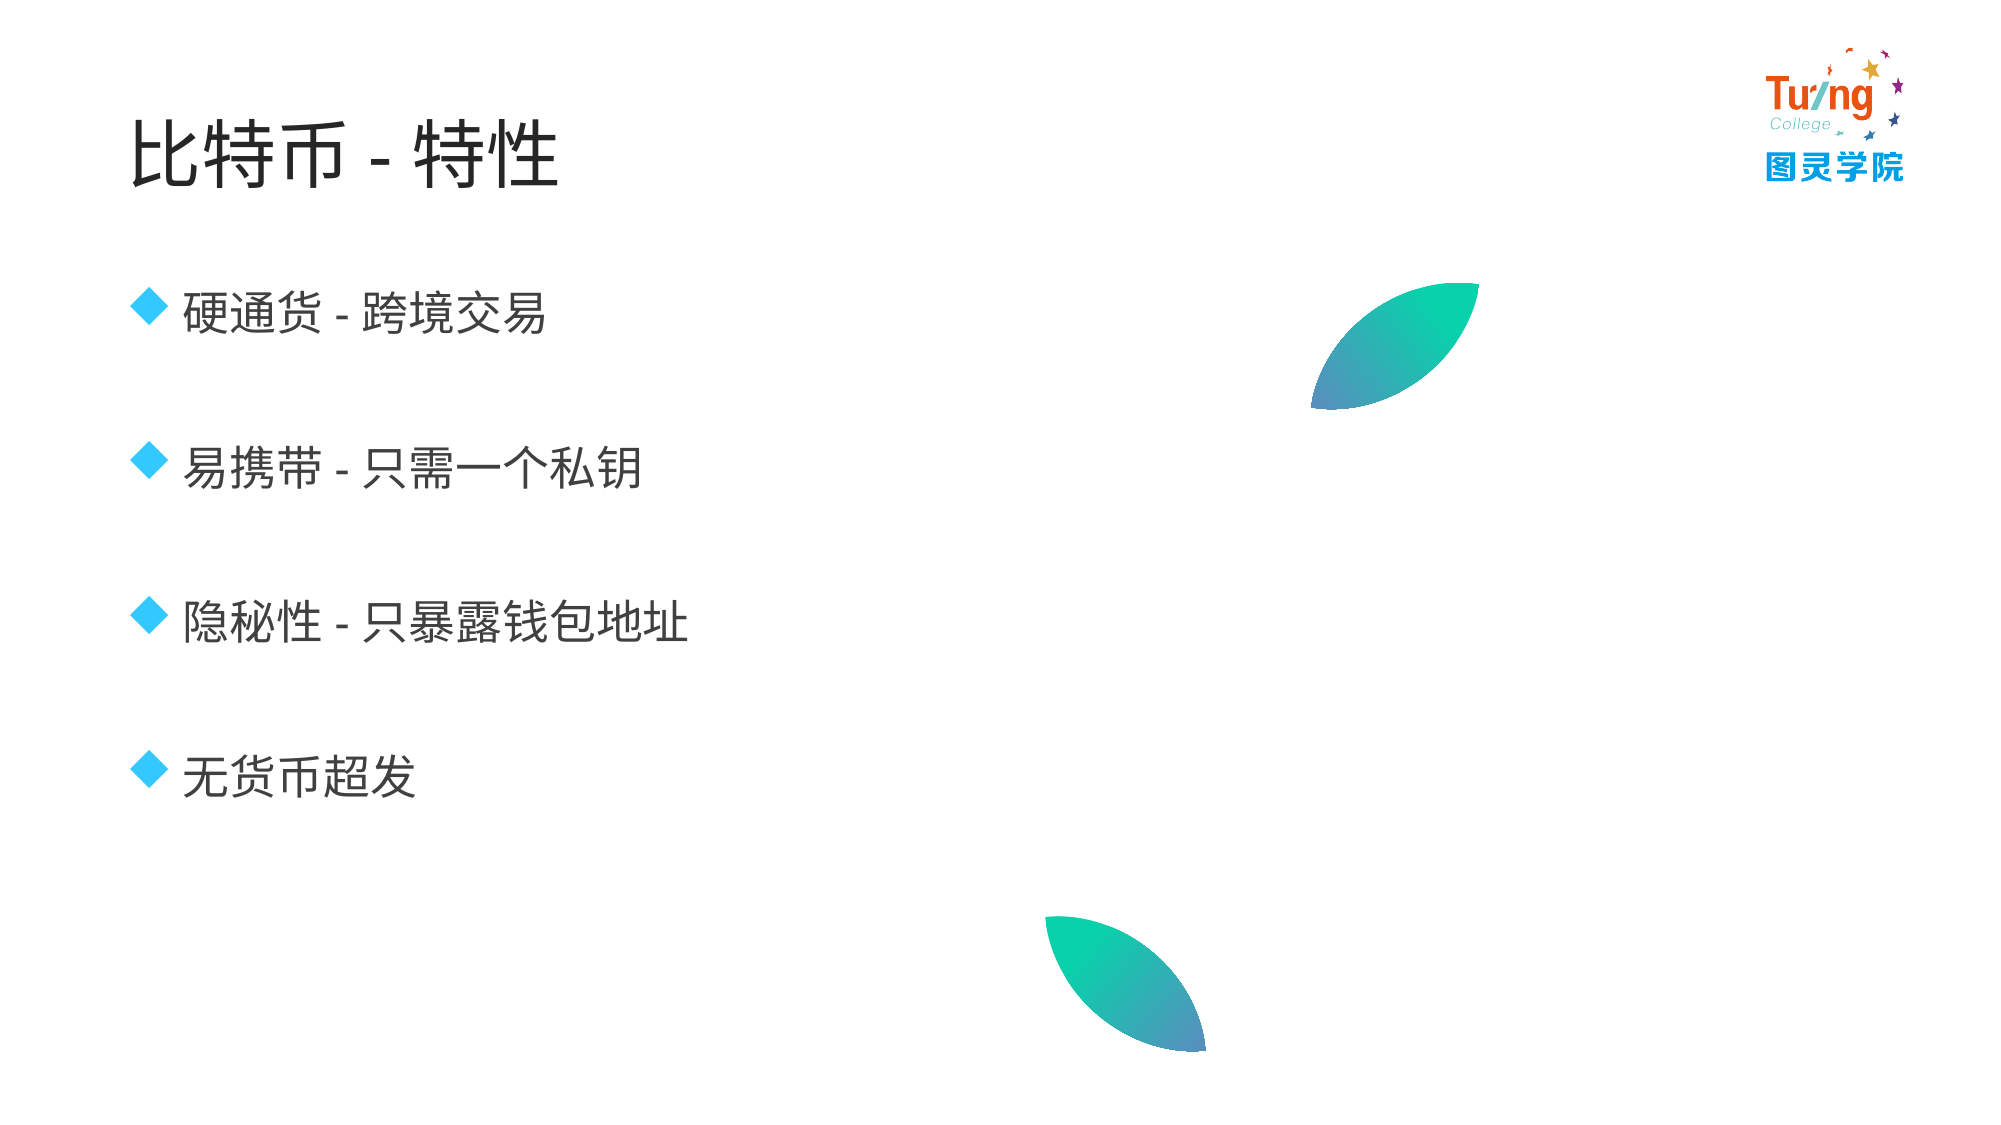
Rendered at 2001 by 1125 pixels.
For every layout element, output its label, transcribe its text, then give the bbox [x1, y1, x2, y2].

title 比特币-特性 [111, 99, 1522, 276]
list 硬通货-跨境交易 易携带-只需一个私钥 隐秘性-只暴露钱包地址 无货币超发 [111, 276, 1522, 1034]
text_box [1045, 916, 1206, 1052]
picture [1735, 26, 1941, 203]
text_box [1311, 282, 1480, 410]
